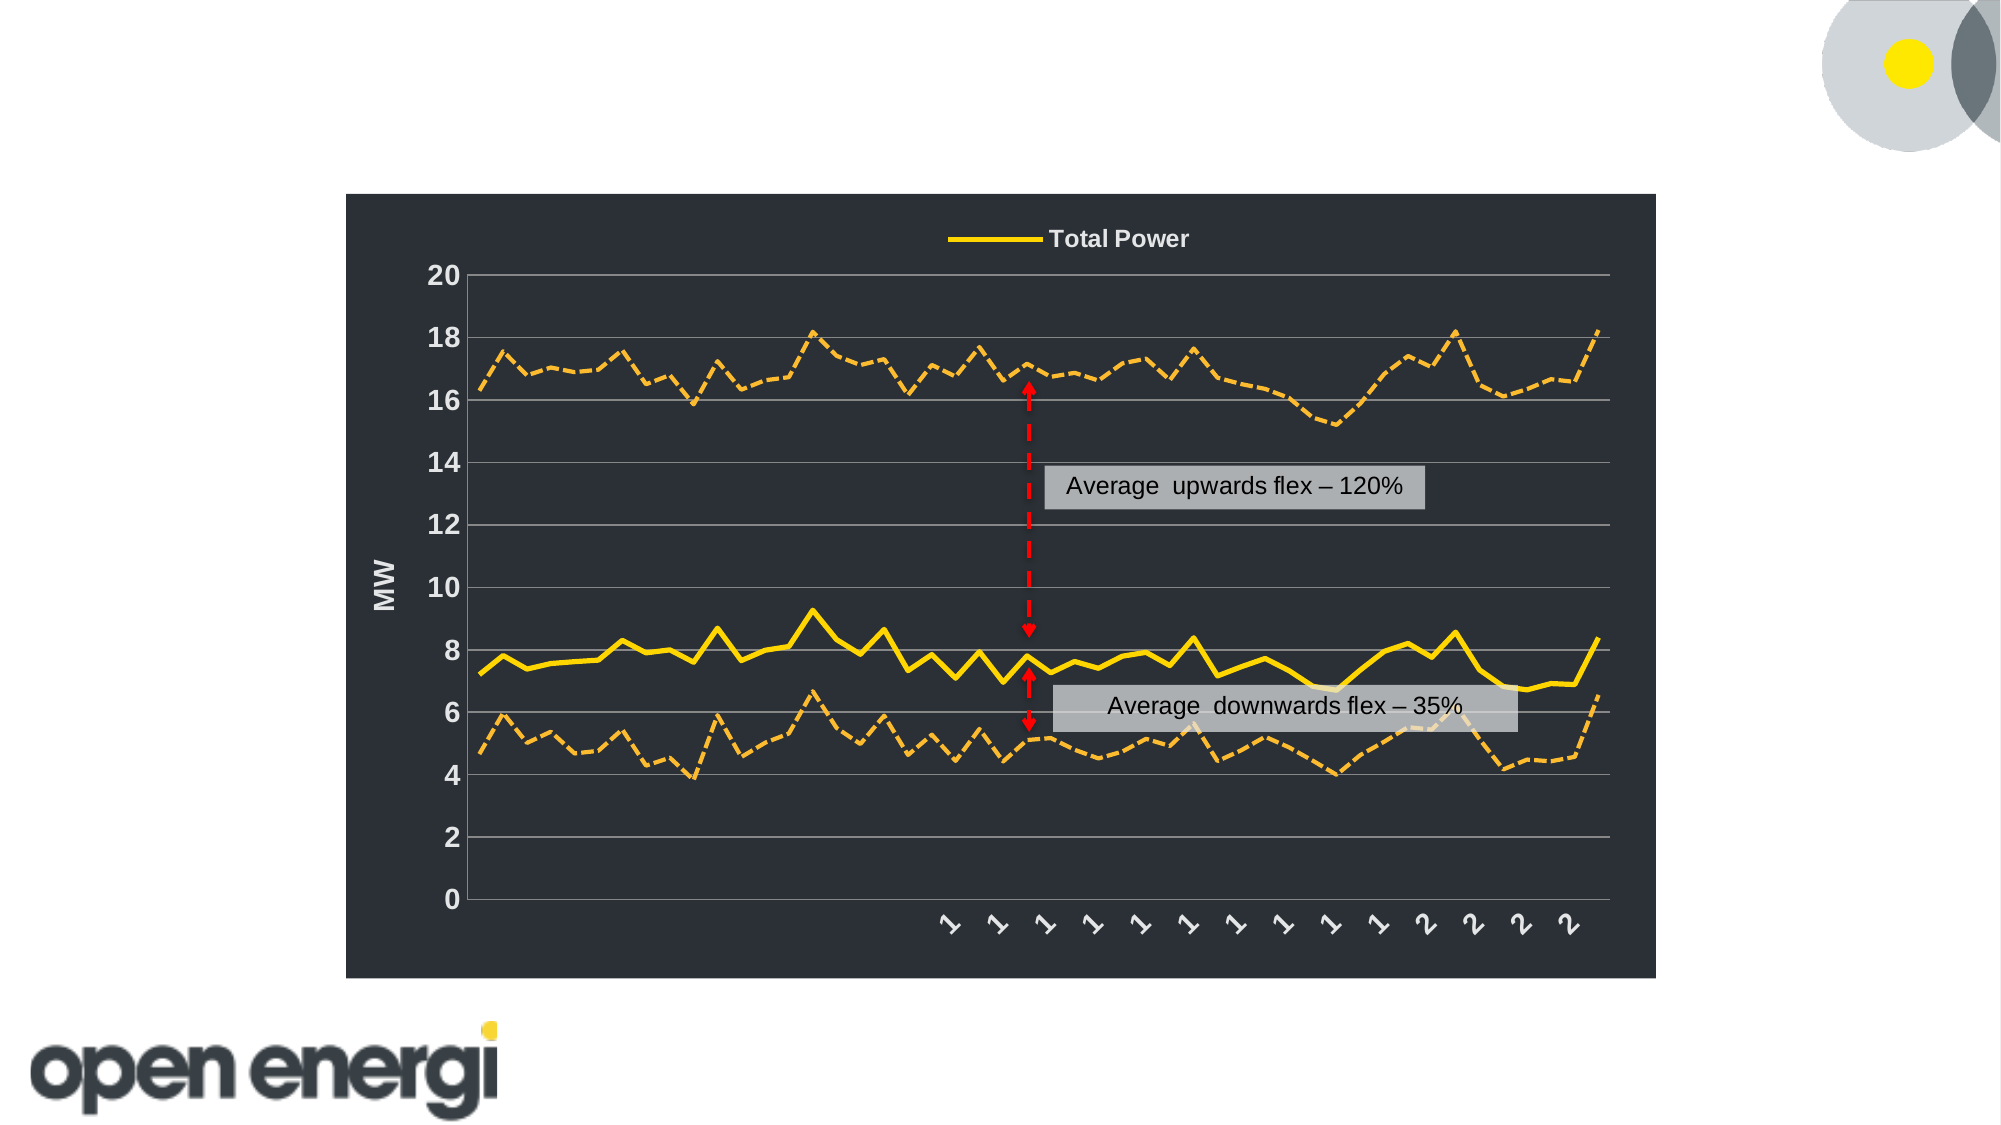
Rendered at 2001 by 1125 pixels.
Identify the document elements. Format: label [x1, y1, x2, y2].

chart [345, 193, 1657, 979]
